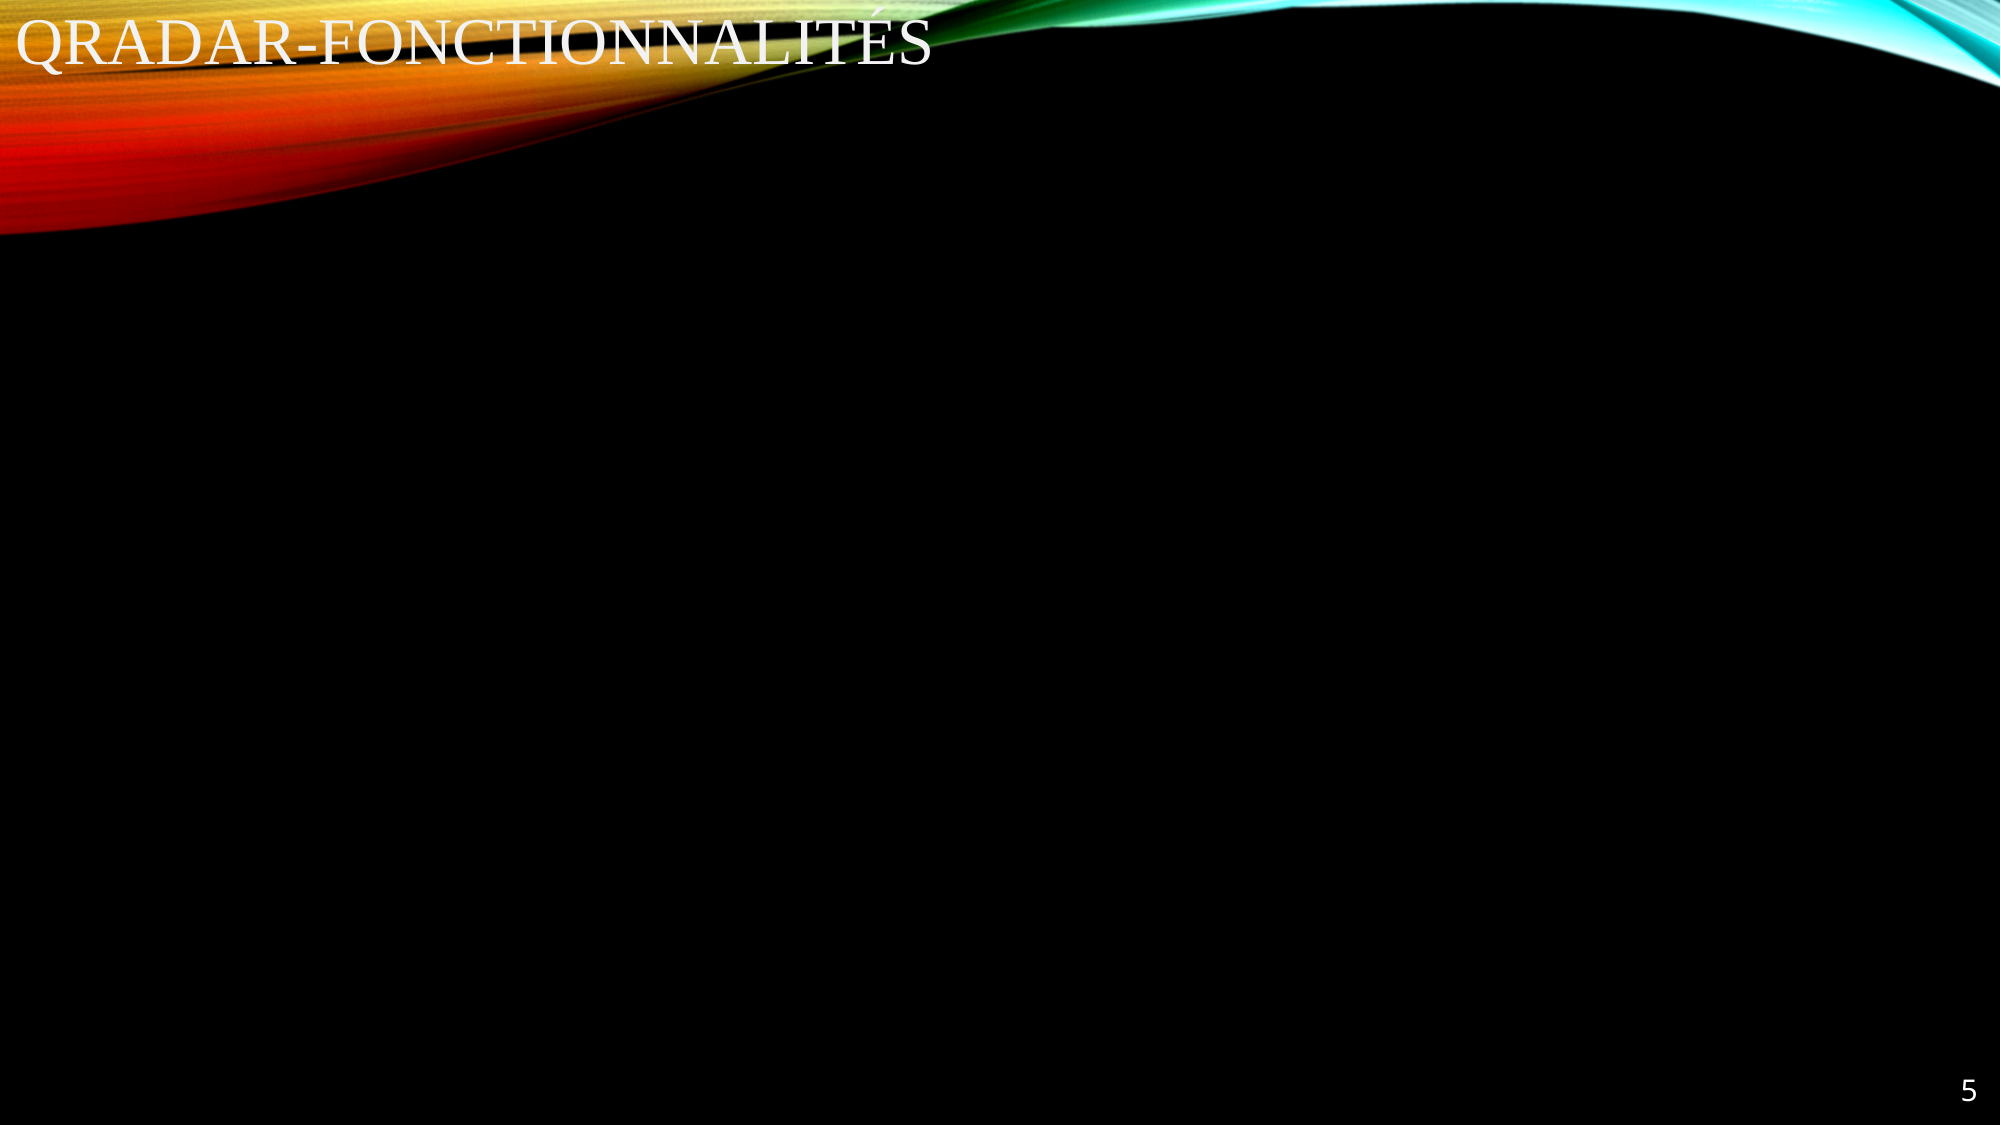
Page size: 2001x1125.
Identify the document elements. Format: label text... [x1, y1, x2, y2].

picture [0, 0, 2000, 237]
title QRadar-Fonctionnalités [0, 0, 1000, 86]
text_box 5 [1945, 1068, 1985, 1116]
